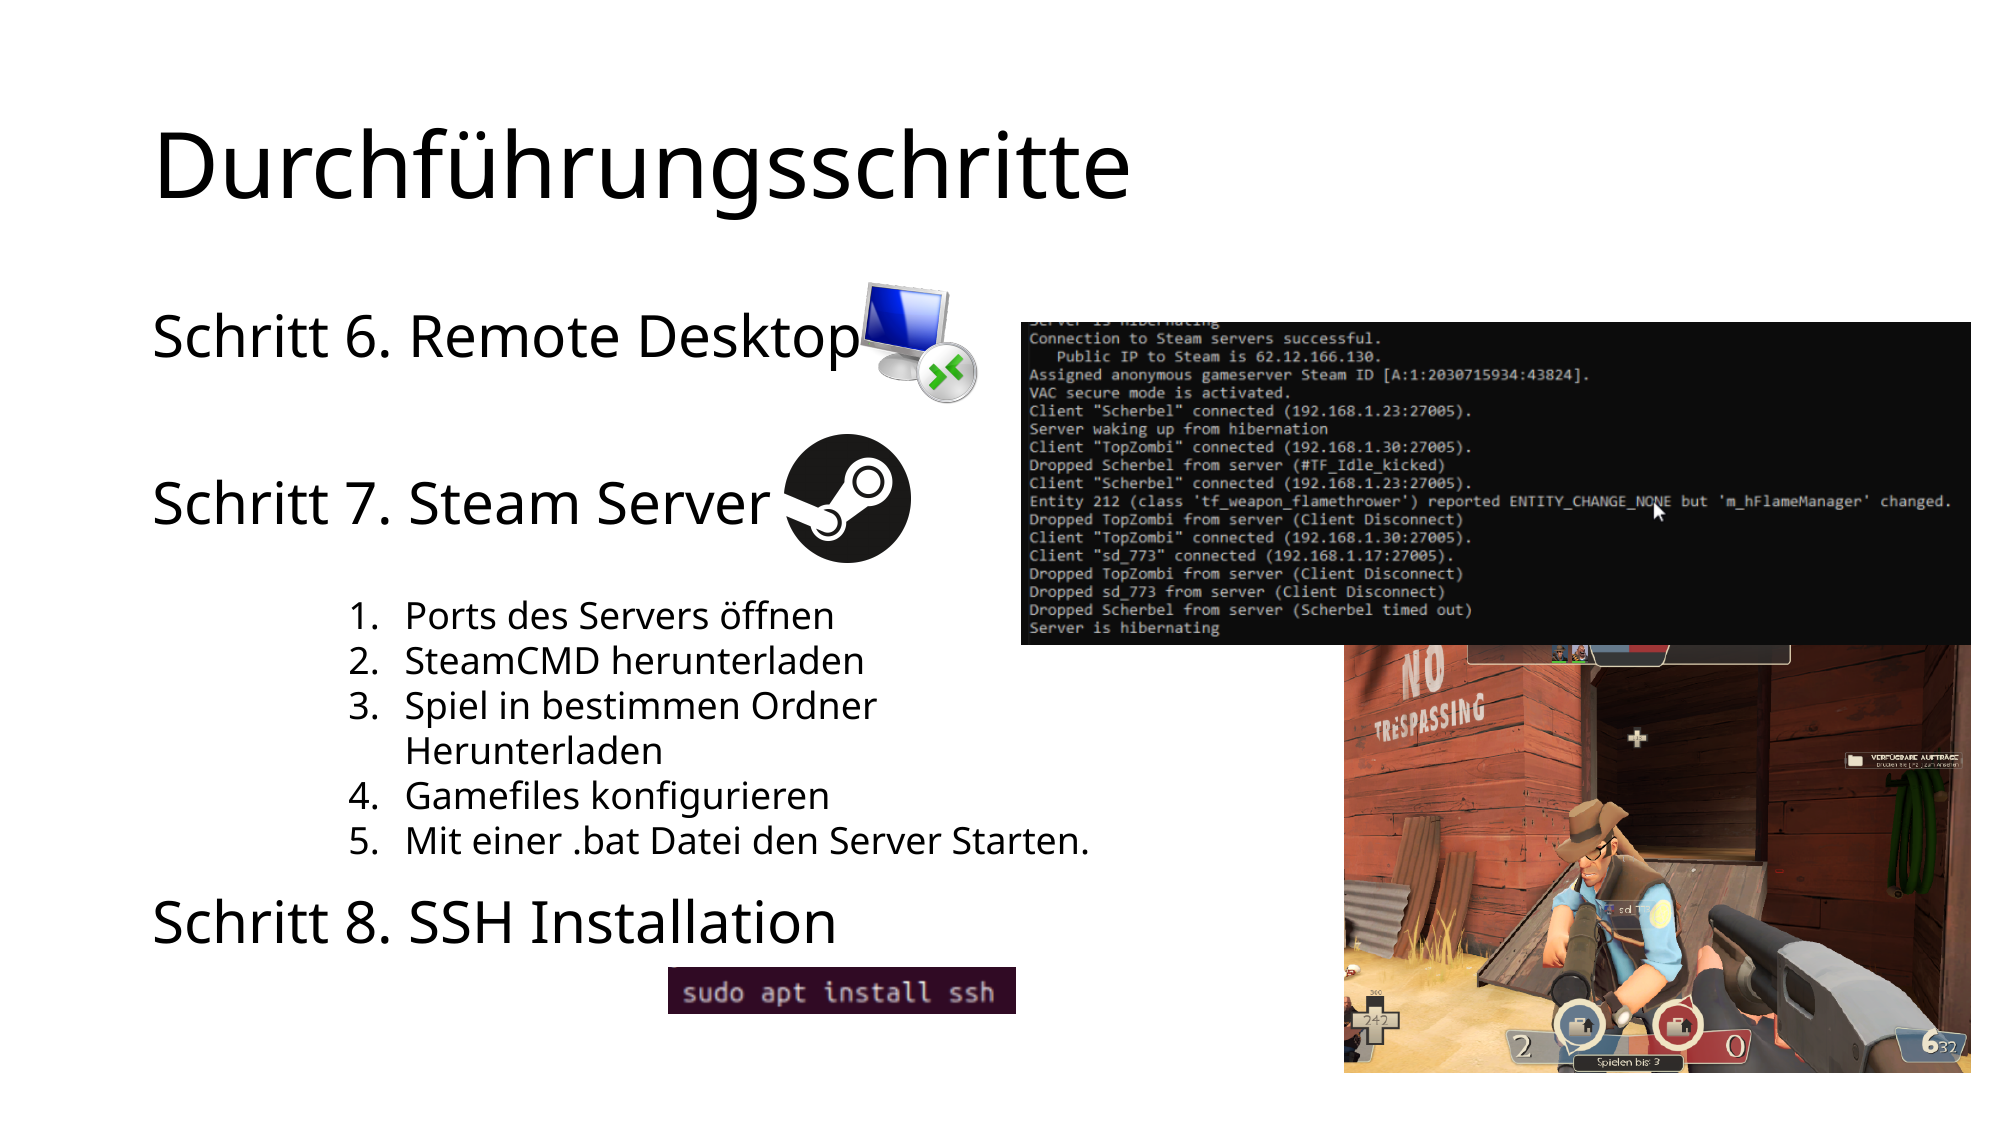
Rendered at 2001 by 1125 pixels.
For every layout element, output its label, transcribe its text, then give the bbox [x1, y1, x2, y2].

picture [849, 275, 979, 405]
picture [1021, 321, 1971, 1073]
list Schritt 6. Remote Desktop Schritt 7. Steam Server Schritt 8. SSH Installation [137, 299, 1863, 1014]
picture [783, 434, 912, 563]
title Durchführungsschritte [137, 59, 1863, 278]
text_box Ports des Servers öffnen SteamCMD herunterladen Spiel in bestimmen Ordner Herunterladen Gamefiles konfigurieren Mit einer .bat Datei den Server Starten. [333, 584, 1151, 870]
picture [667, 967, 1017, 1014]
